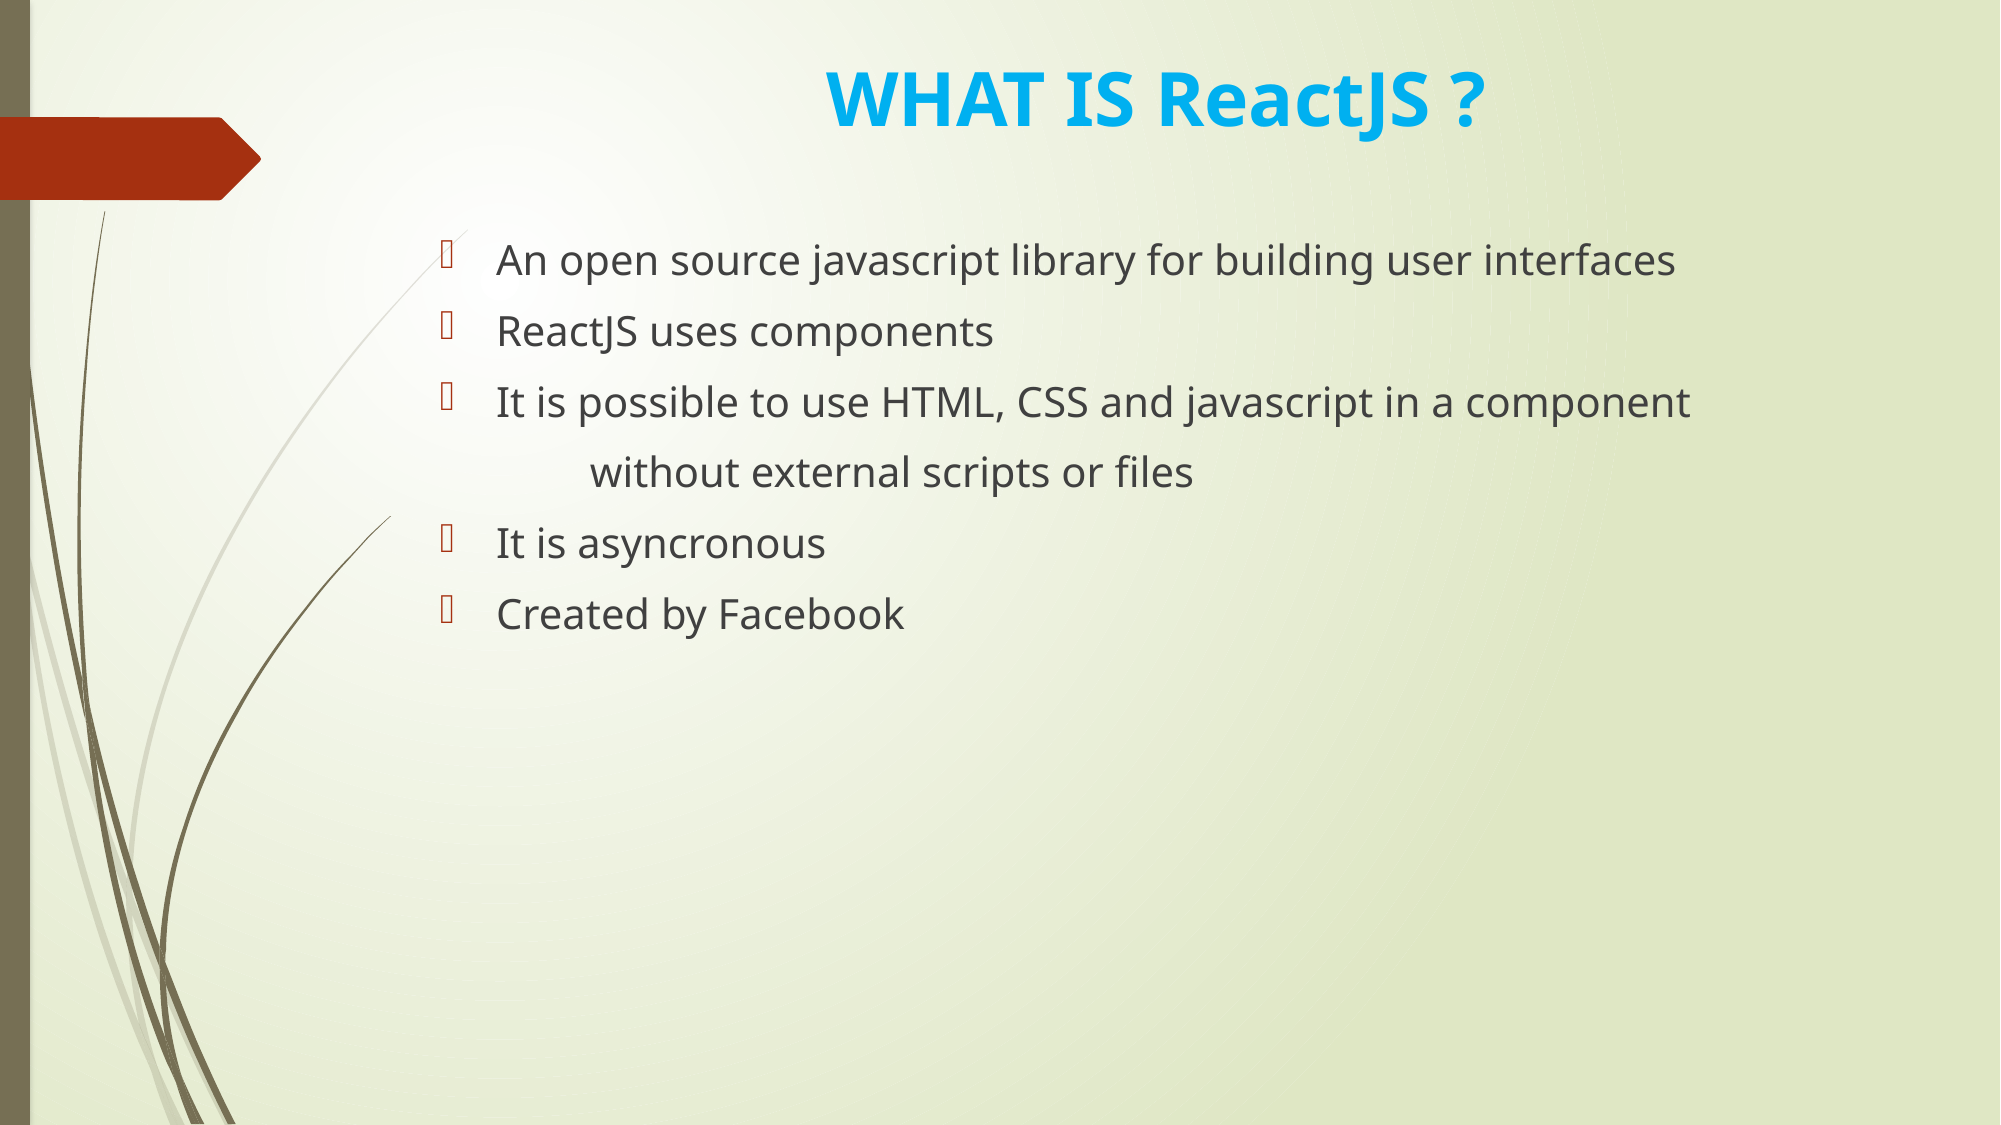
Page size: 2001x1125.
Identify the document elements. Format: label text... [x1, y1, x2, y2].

title WHAT IS ReactJS ? [425, 43, 1888, 197]
list An open source javascript library for building user interfaces ReactJS uses components It is possible to use HTML, CSS and javascript in a component without external scripts or files It is asyncronous Created by Facebook [424, 225, 1888, 970]
